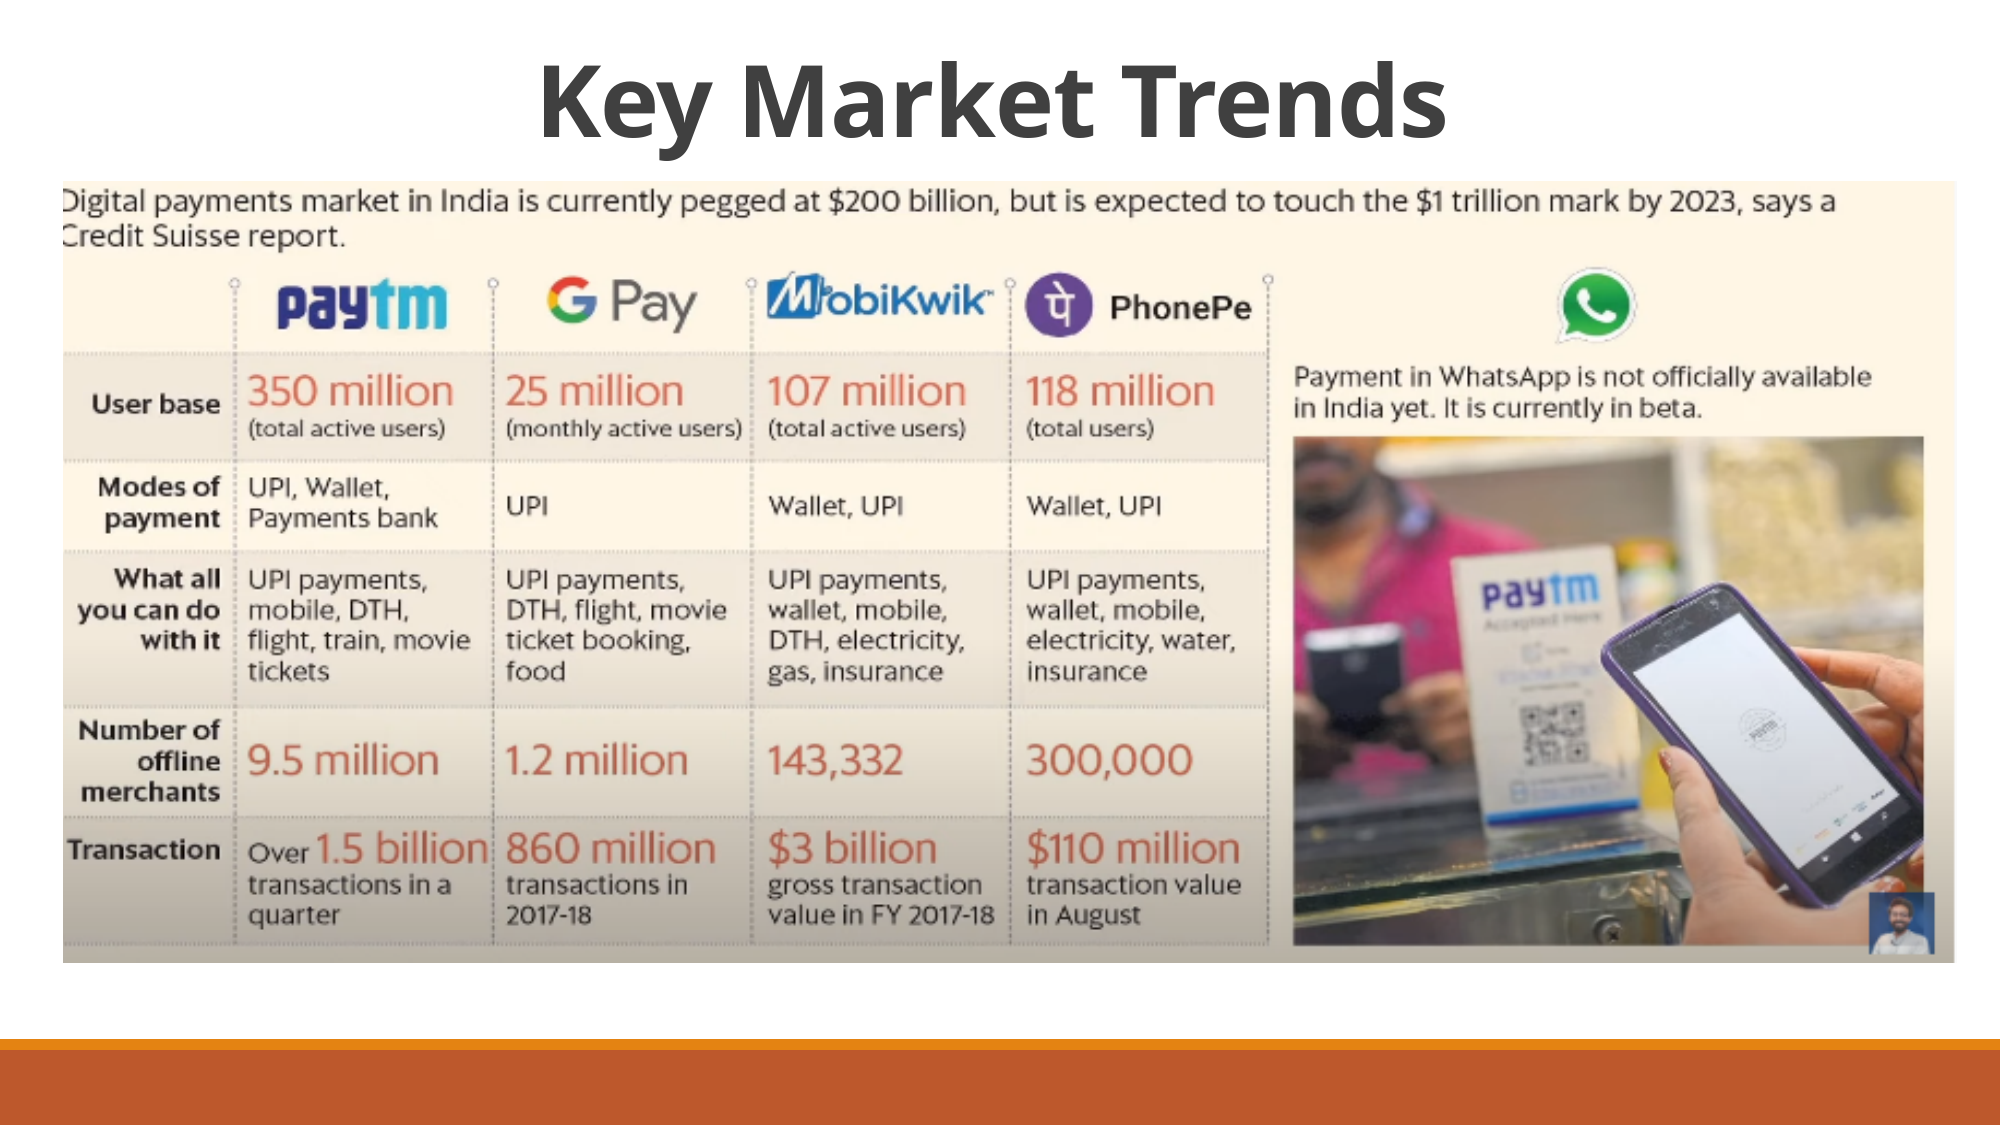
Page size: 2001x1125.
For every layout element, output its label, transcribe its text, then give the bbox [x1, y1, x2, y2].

picture [63, 181, 1958, 964]
title Key Market Trends [180, 47, 1830, 177]
